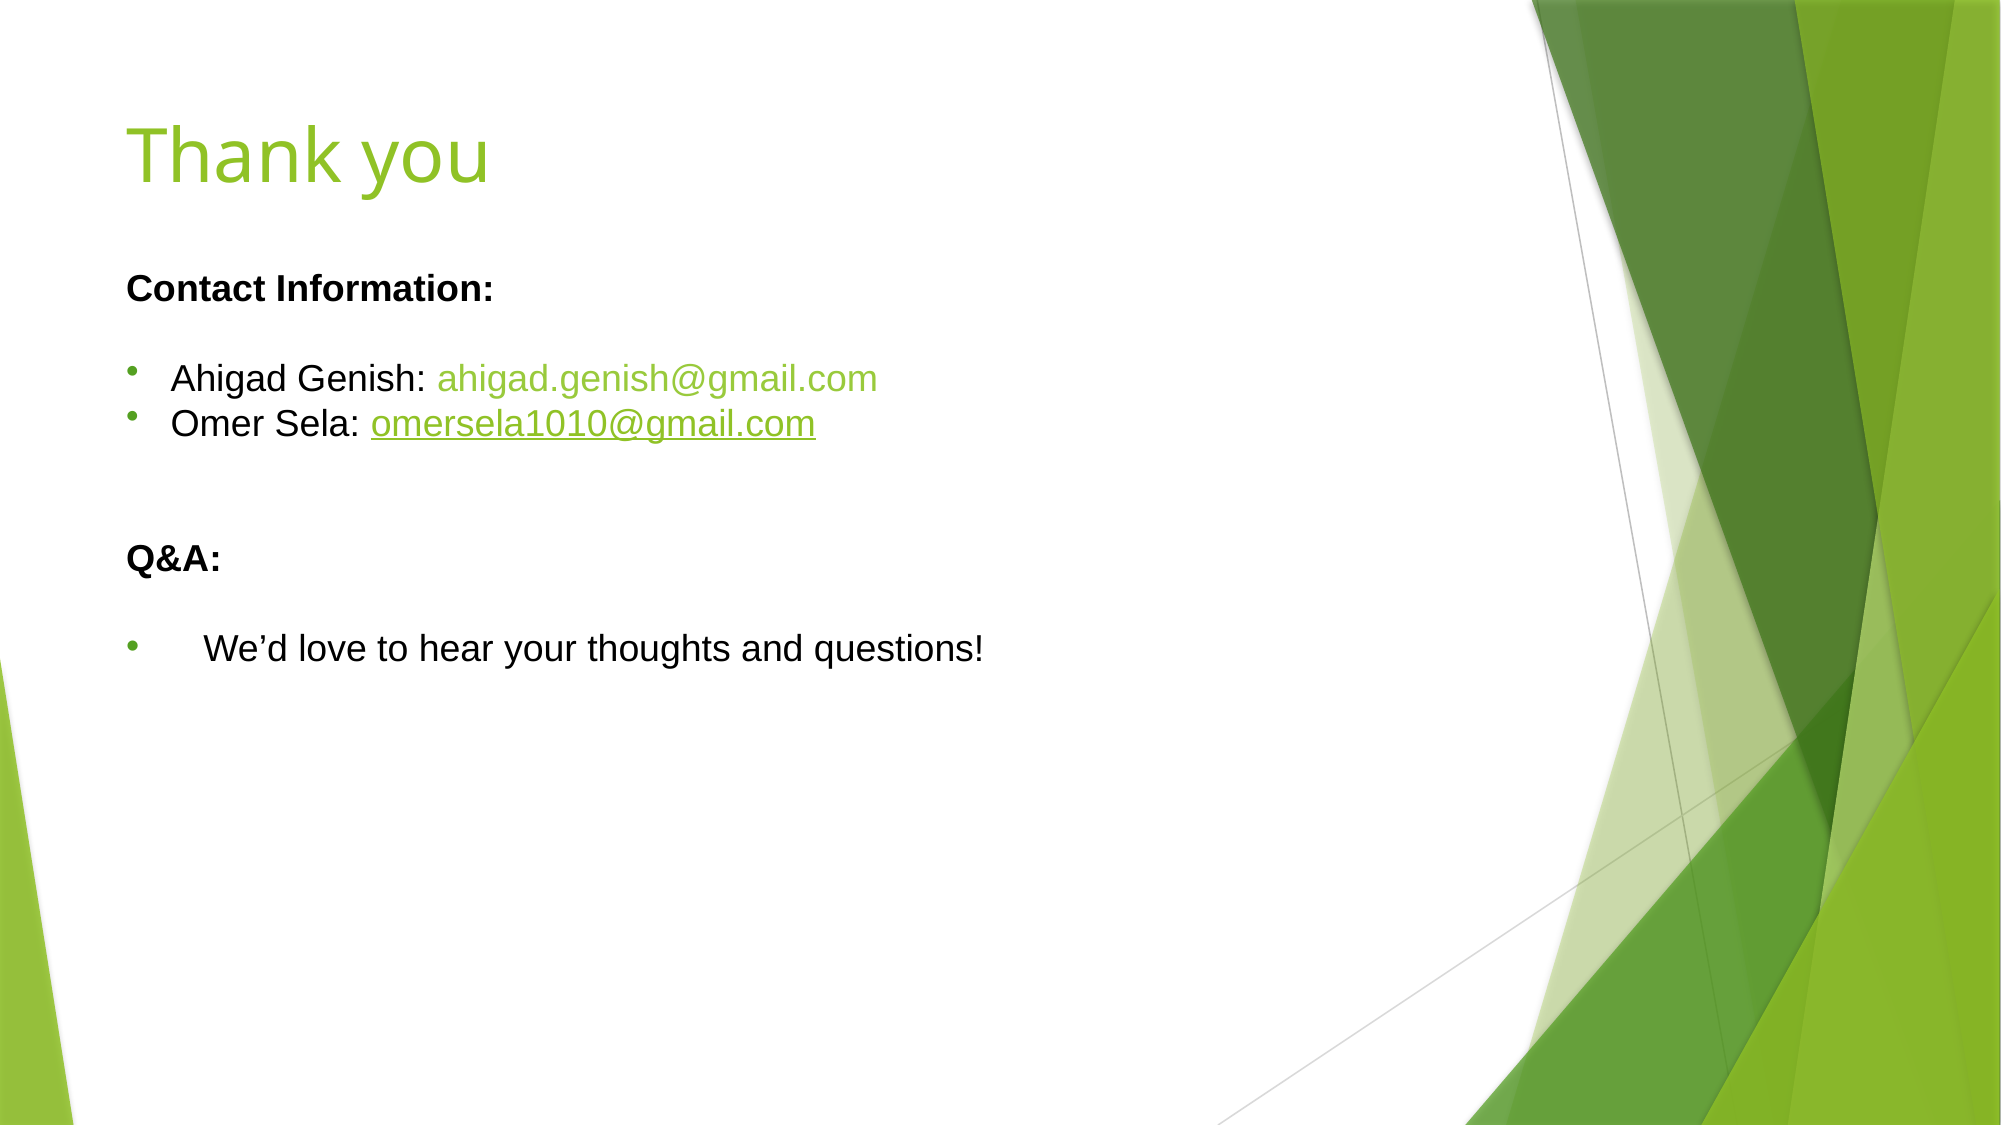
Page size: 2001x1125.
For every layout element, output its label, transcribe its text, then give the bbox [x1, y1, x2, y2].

title Thank you [111, 99, 1522, 317]
list Contact Information: Ahigad Genish: ahigad.genish@gmail.com Omer Sela: omersela1010@gmail.com Q&A: We’d love to hear your thoughts and questions! [111, 162, 1010, 815]
